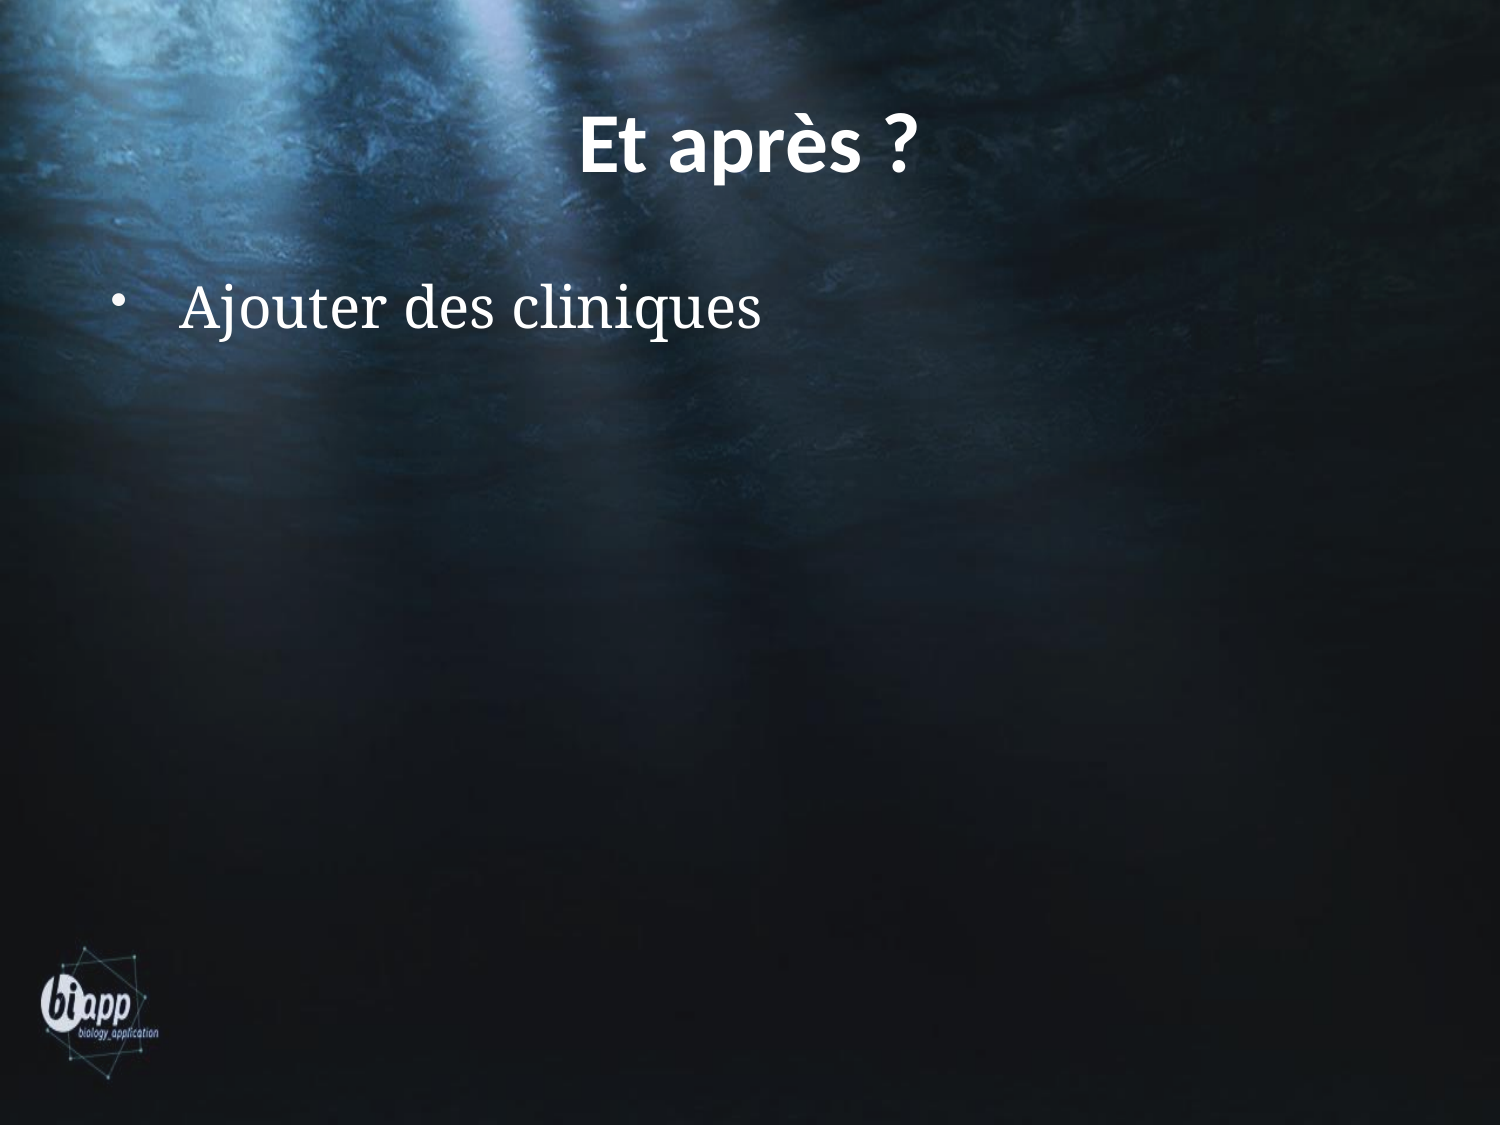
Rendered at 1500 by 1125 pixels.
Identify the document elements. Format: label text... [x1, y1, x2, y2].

title Et après ? [75, 45, 1425, 233]
picture [0, 0, 1500, 1125]
list Ajouter des cliniques [75, 262, 1425, 1035]
